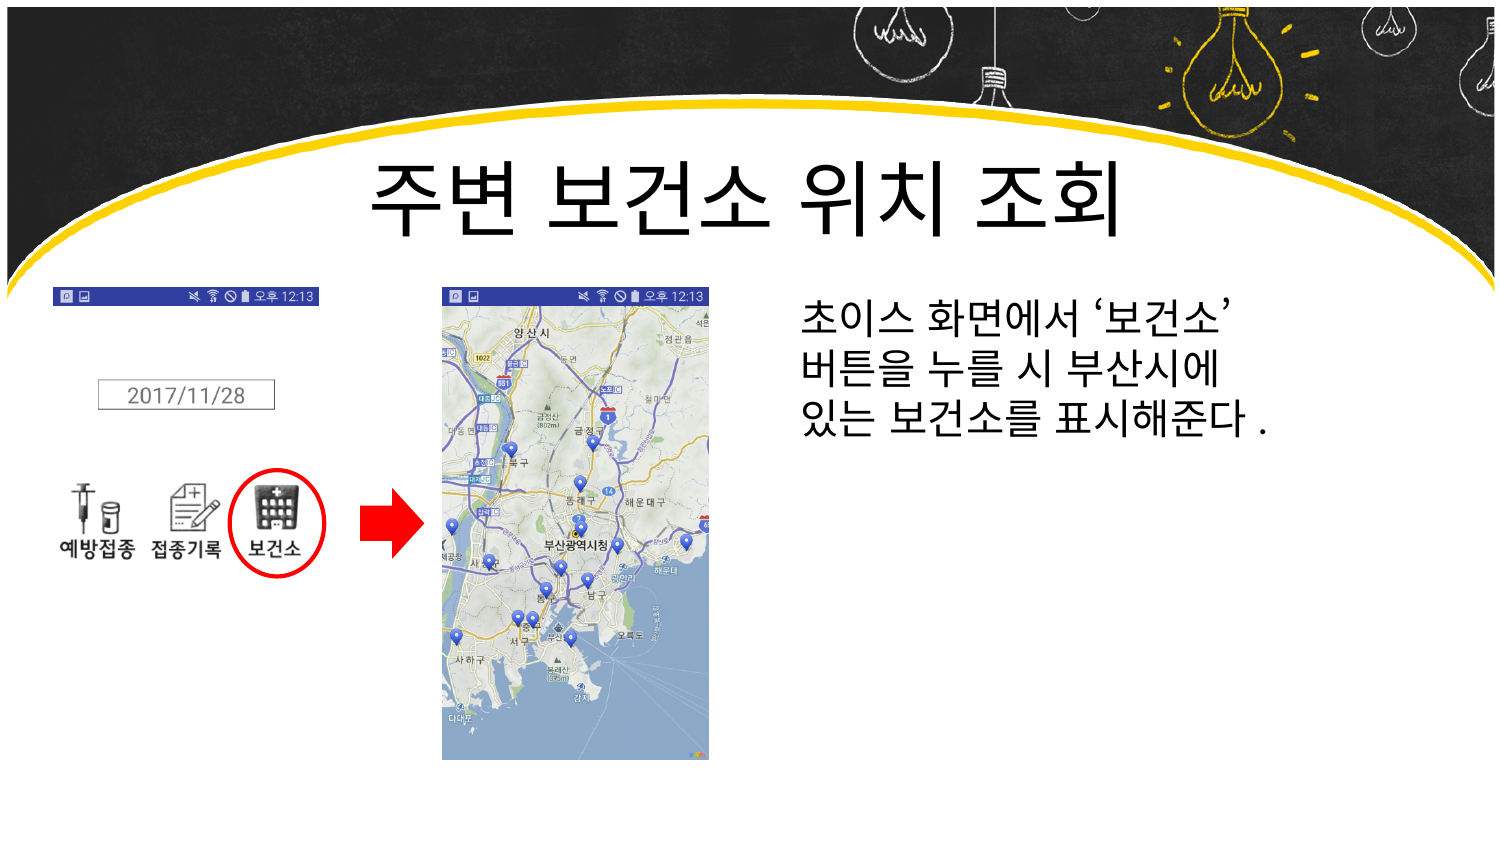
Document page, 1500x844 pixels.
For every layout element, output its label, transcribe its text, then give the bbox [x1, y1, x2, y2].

text_box [358, 486, 426, 561]
text_box [323, 503, 327, 544]
list 초이스 화면에서 ‘보건소’ 버튼을 누를 시 부산시에 있는 보건소를 표시해준다. [785, 285, 1317, 794]
picture [0, 0, 1500, 844]
title 주변 보건소 위치 조회 [73, 126, 1424, 268]
